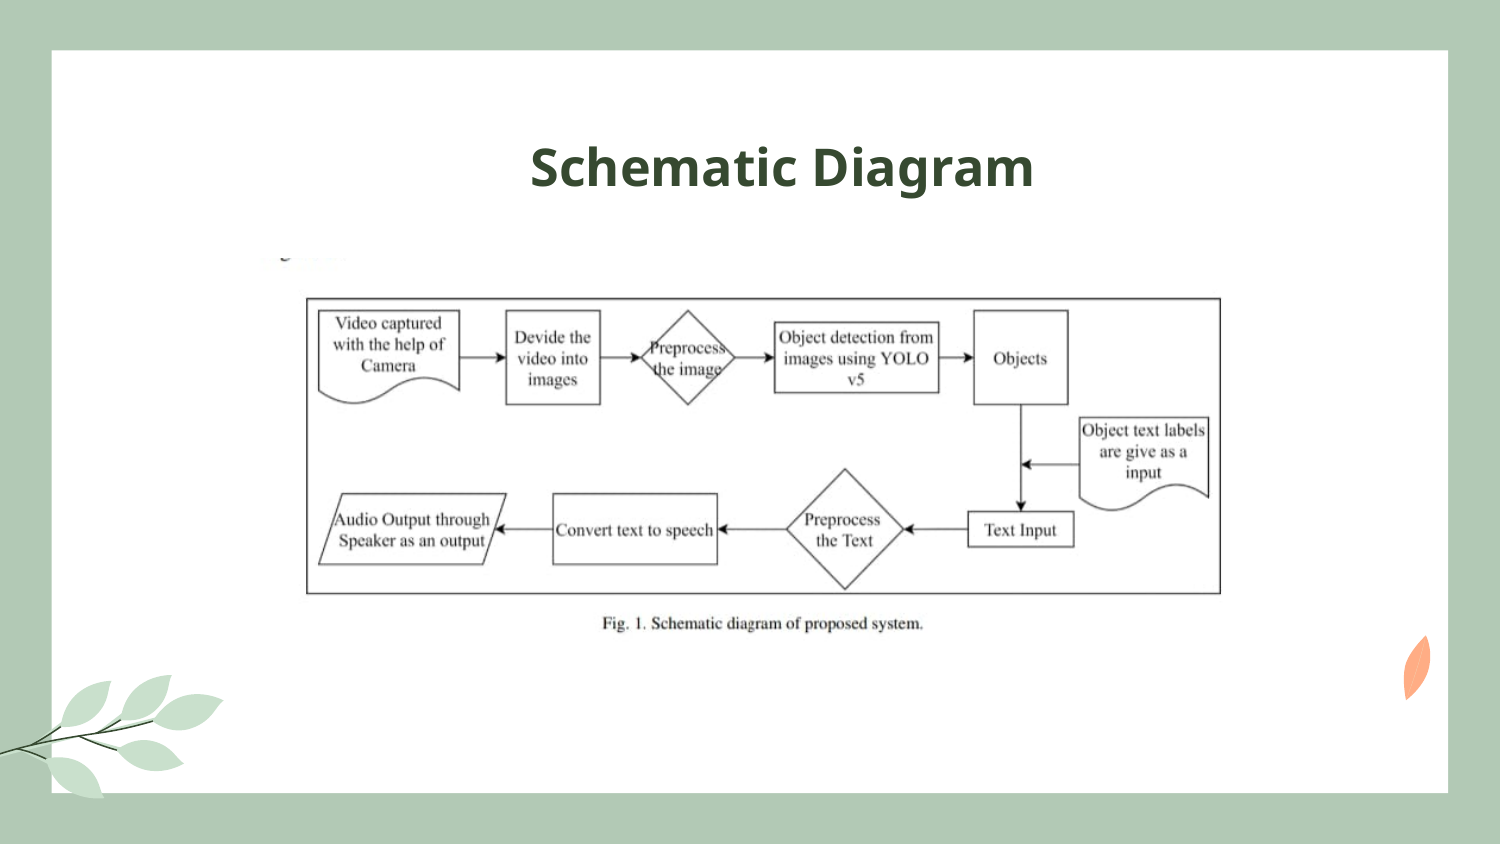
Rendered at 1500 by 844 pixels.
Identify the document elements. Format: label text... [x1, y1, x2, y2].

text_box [0, 674, 224, 799]
title Schematic Diagram [515, 119, 1247, 214]
picture [185, 257, 1315, 656]
